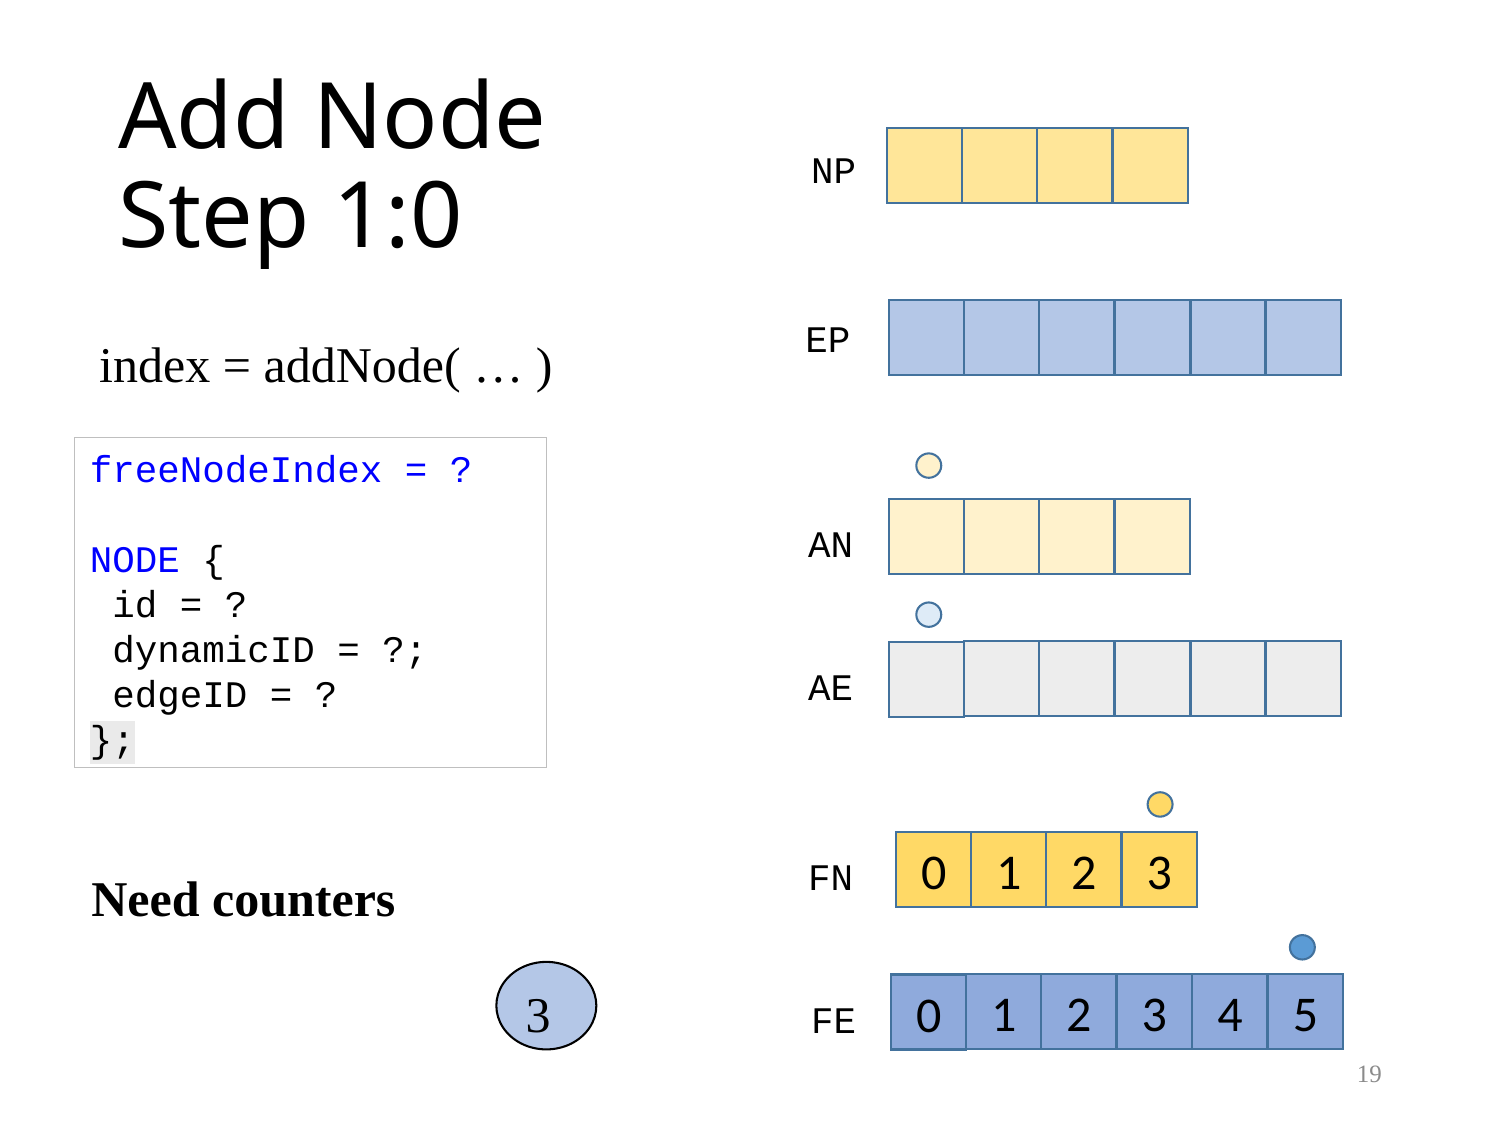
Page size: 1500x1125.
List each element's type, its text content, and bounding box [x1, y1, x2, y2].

text_box [1190, 299, 1265, 376]
slide_number 19 [1059, 1042, 1397, 1103]
text_box AN [793, 512, 868, 573]
text_box [1114, 299, 1190, 376]
text_box [1038, 299, 1114, 376]
text_box [963, 498, 1038, 575]
text_box [888, 498, 963, 575]
text_box [1114, 498, 1191, 575]
text_box FN [793, 845, 869, 905]
text_box [963, 640, 1038, 717]
text_box freeNodeIndex = ? NODE { id = ? dynamicID = ?; edgeID = ? }; [74, 437, 547, 768]
text_box 5 [1267, 973, 1344, 1050]
text_box [1114, 640, 1190, 717]
text_box 0 [890, 973, 967, 1051]
text_box 2 [1040, 973, 1116, 1050]
text_box AE [793, 655, 868, 716]
text_box [961, 127, 1036, 204]
text_box [915, 601, 943, 628]
text_box [1190, 640, 1265, 717]
text_box [1265, 299, 1342, 376]
text_box FE [796, 988, 871, 1049]
text_box 3 [1116, 973, 1191, 1050]
text_box 4 [1191, 973, 1267, 1050]
text_box [1038, 640, 1114, 717]
text_box 0 [895, 831, 970, 908]
text_box NP [796, 138, 871, 198]
text_box [888, 299, 963, 376]
title Add Node Step 1:0 [103, 59, 1397, 278]
text_box [886, 127, 961, 204]
text_box 3 [1121, 831, 1198, 908]
text_box EP [790, 307, 866, 367]
text_box [963, 299, 1038, 376]
text_box 1 [970, 831, 1045, 908]
text_box [1288, 934, 1316, 961]
text_box [1112, 127, 1189, 204]
text_box [1265, 640, 1342, 717]
text_box [1036, 127, 1112, 204]
text_box [915, 452, 943, 479]
text_box [888, 641, 965, 718]
text_box 3 [496, 961, 597, 1050]
text_box [1146, 791, 1174, 818]
text_box [1038, 498, 1114, 575]
text_box 2 [1045, 831, 1121, 908]
text_box 1 [965, 973, 1040, 1050]
text_box index = addNode( … ) [84, 324, 568, 400]
text_box Need counters [76, 859, 411, 934]
